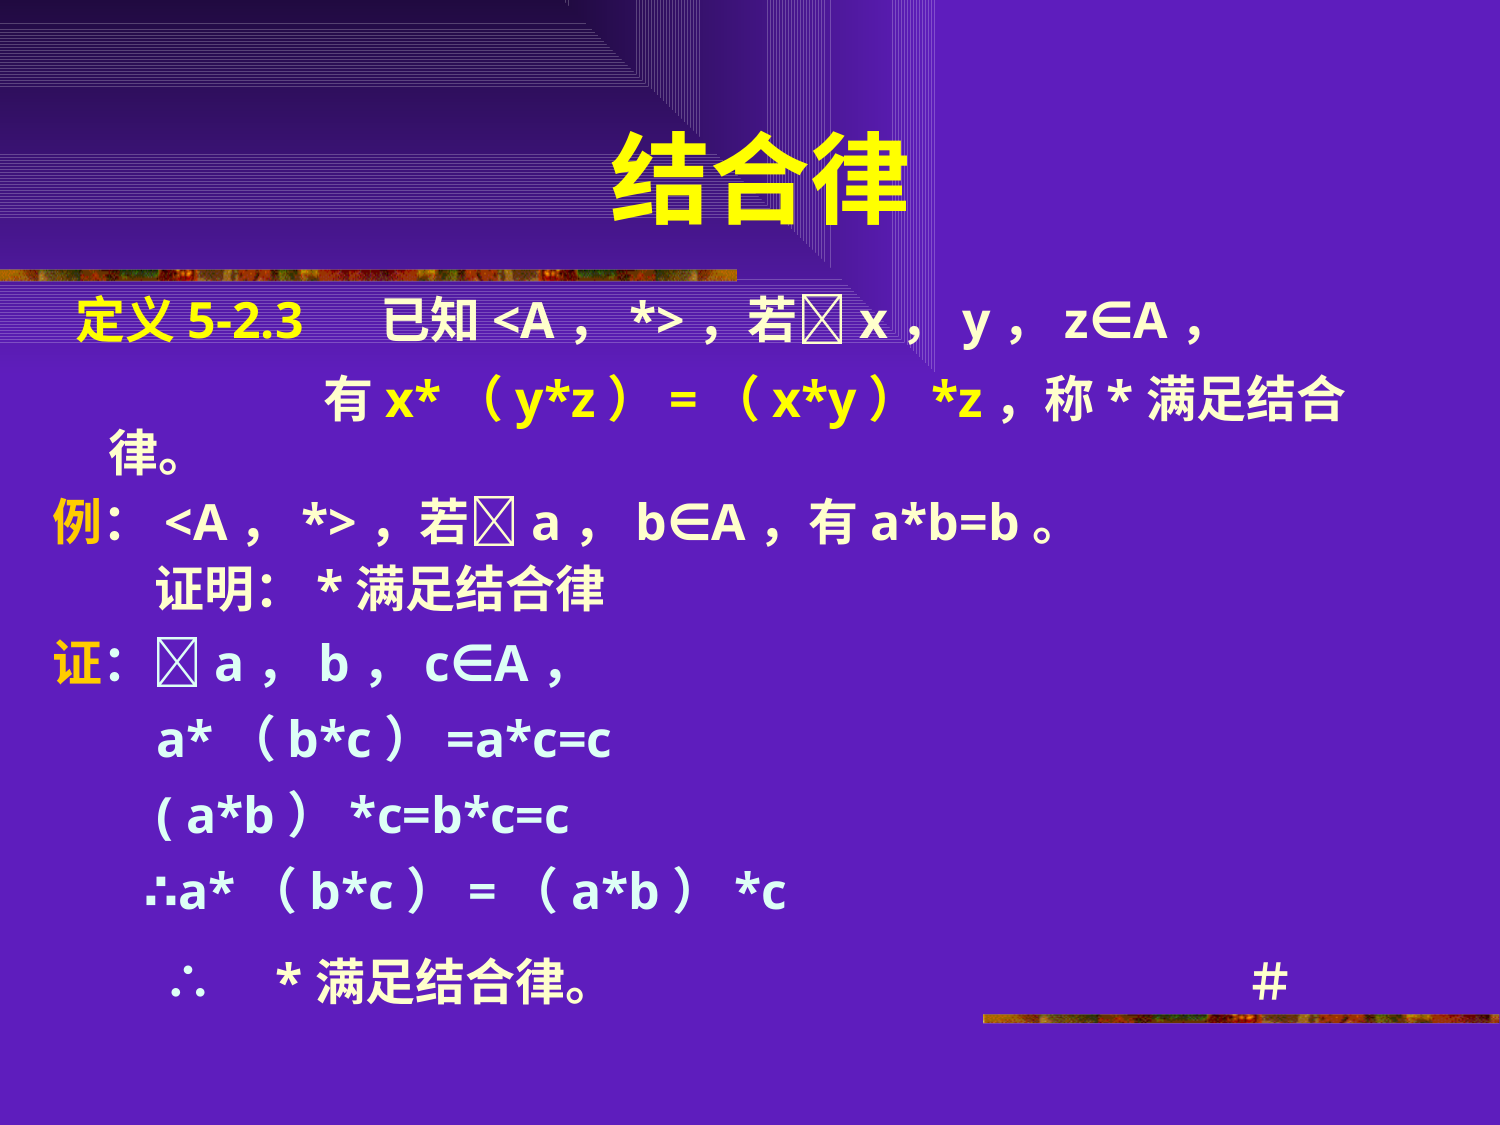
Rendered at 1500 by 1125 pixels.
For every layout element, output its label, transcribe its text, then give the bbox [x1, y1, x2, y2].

title 结合律 [52, 108, 1469, 244]
picture [0, 268, 737, 285]
list 定义5-2.3 已知<A，*>，若x，y，z∈A， 有x*（y*z）=（x*y）*z，称*满足结合律。 例：<A，*>，若a，b∈A，有a*b=b。 证明：*满足结合律 证：a，b，c∈A， a*（b*c）=a*c=c ( a*b）*c=b*c=c ∴a*（b*c）=（a*b）*c ∴ *满足结合律。 ＃ [37, 287, 1385, 1000]
picture [983, 1013, 1500, 1026]
